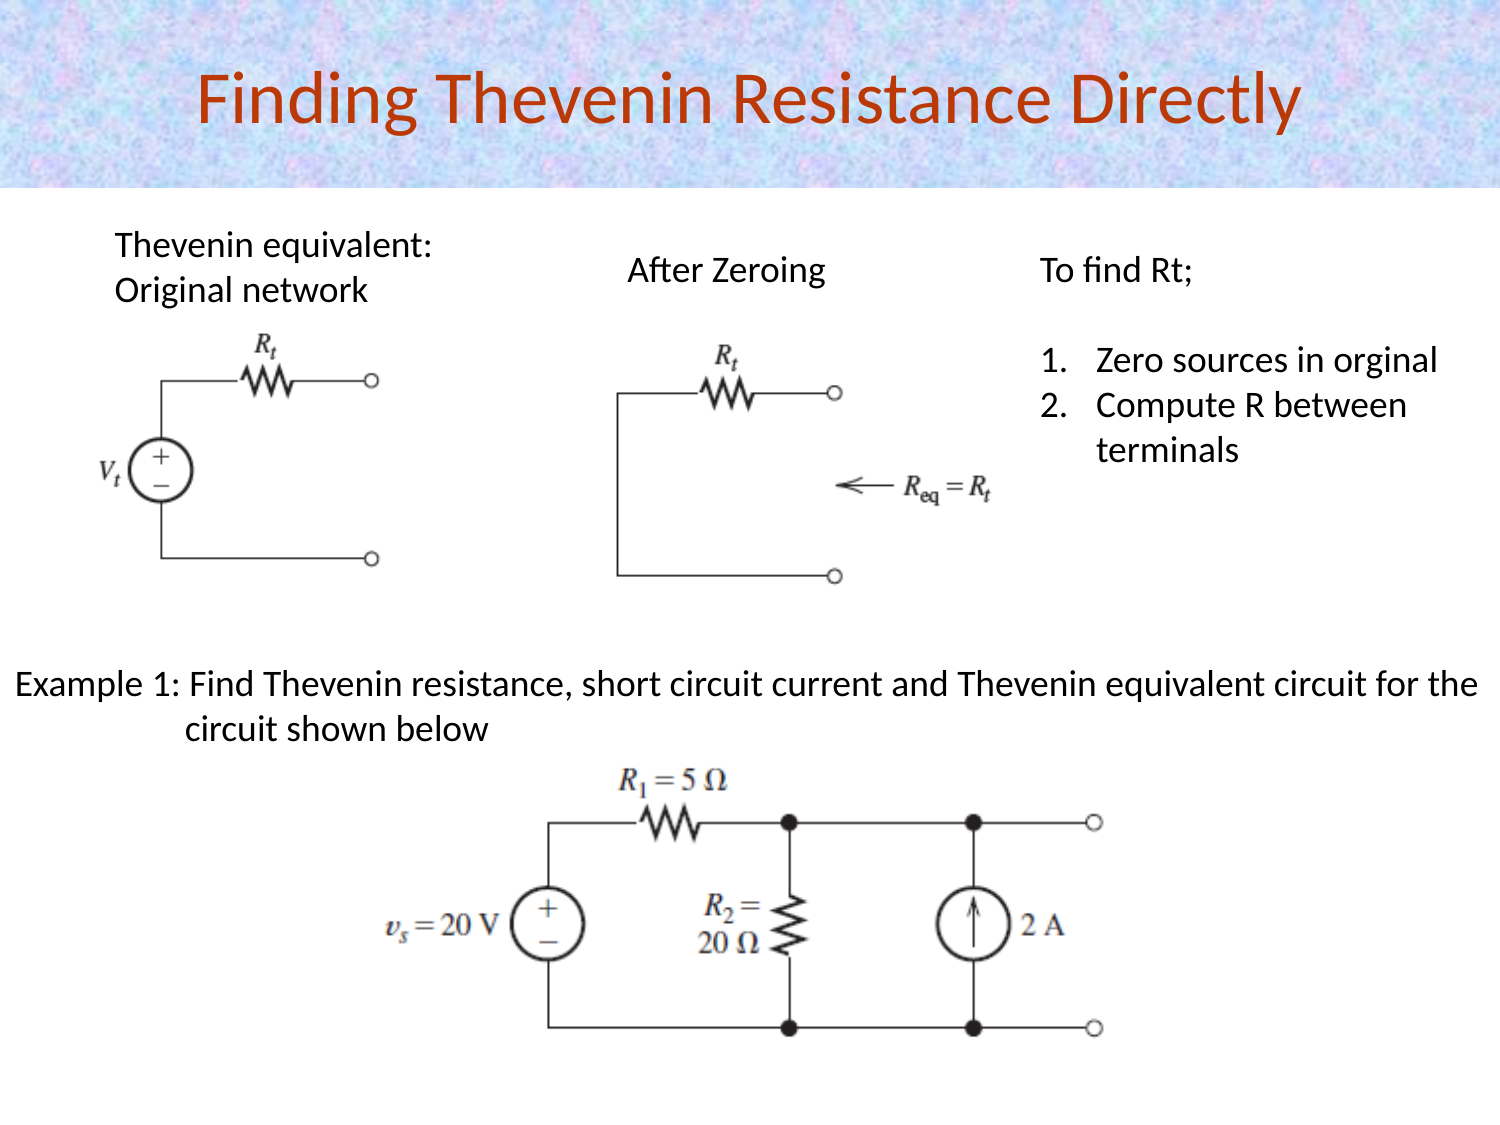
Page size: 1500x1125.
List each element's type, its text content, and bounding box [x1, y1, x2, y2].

text_box After Zeroing [612, 237, 1024, 298]
picture [362, 749, 1168, 1049]
text_box Example 1: Find Thevenin resistance, short circuit current and Thevenin equivalent circuit for the circuit shown below [0, 651, 1500, 757]
picture [87, 322, 433, 588]
picture [587, 322, 1026, 601]
text_box Thevenin equivalent: Original network [99, 212, 538, 318]
text_box To find Rt; Zero sources in orginal Compute R between terminals [1024, 237, 1463, 478]
text_box Finding Thevenin Resistance Directly [0, 0, 1500, 188]
